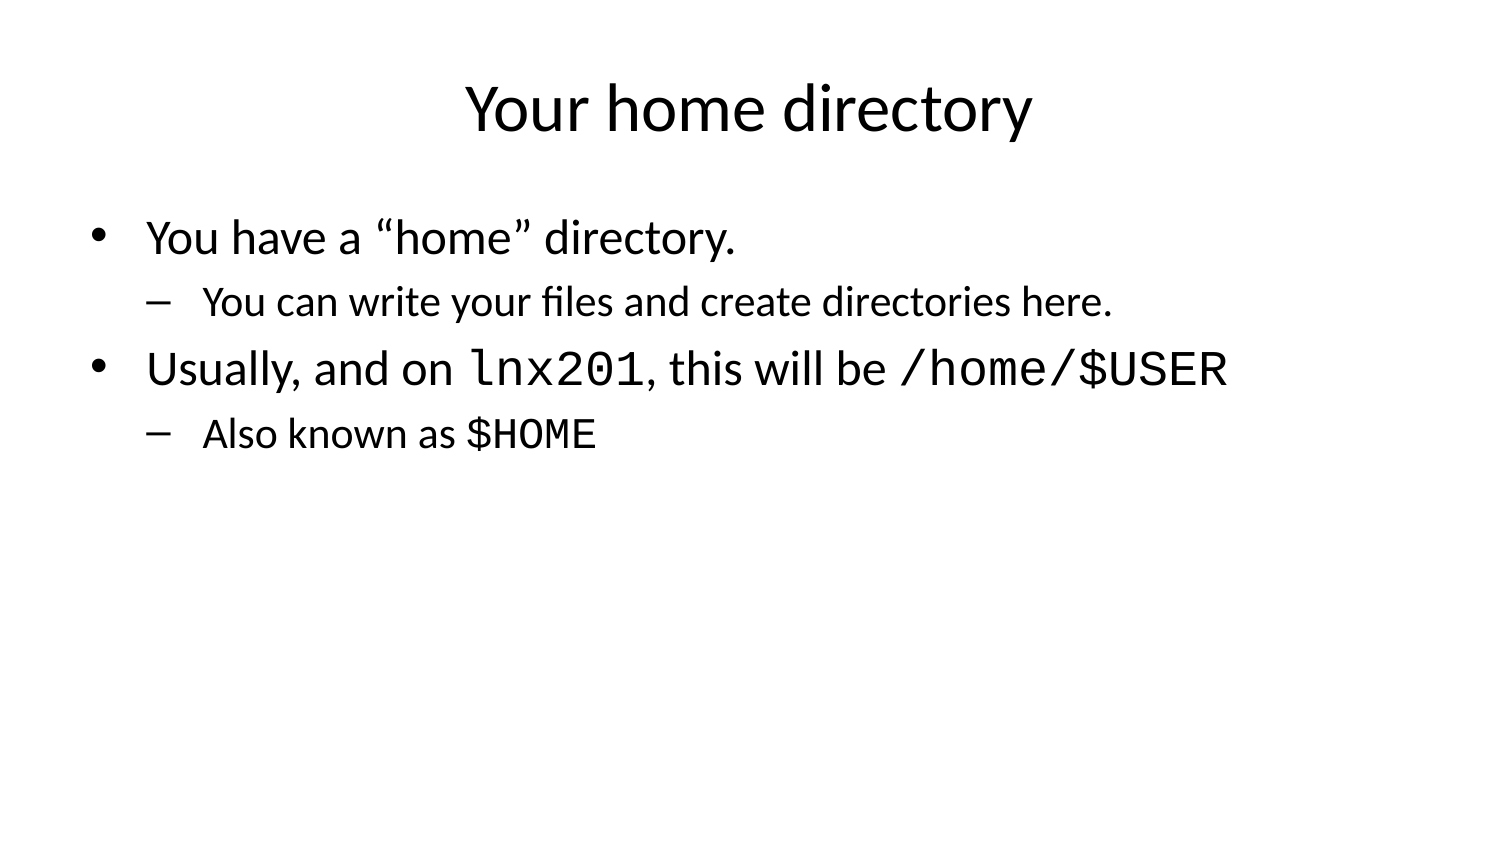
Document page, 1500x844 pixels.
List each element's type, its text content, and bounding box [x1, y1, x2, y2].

list You have a “home” directory. You can write your files and create directories here. Usually, and on lnx201, this will be /home/$USER Also known as $HOME [75, 196, 1425, 754]
title Your home directory [75, 33, 1425, 175]
